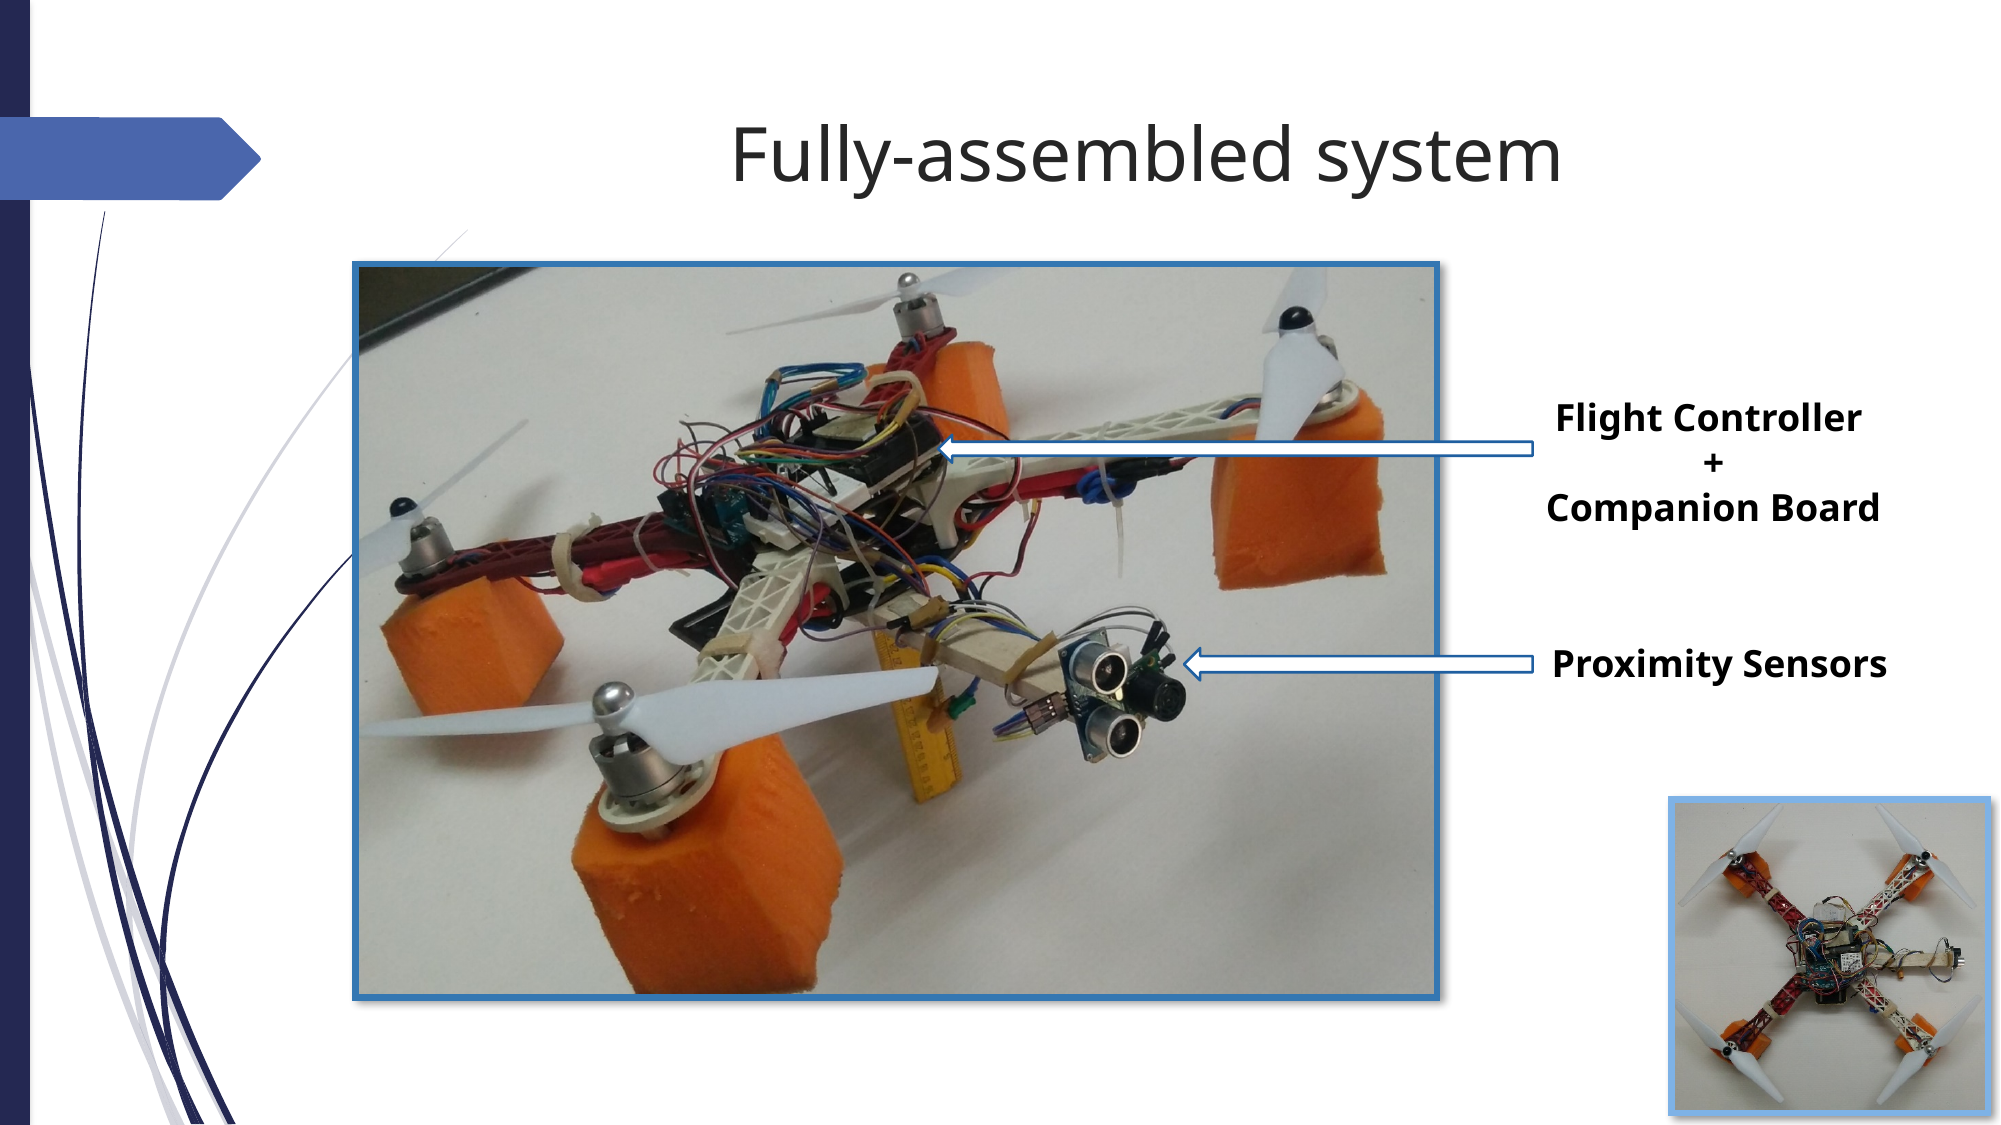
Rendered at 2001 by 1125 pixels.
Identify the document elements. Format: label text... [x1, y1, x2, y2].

text_box [1439, 654, 1532, 674]
text_box [1439, 440, 1526, 458]
picture [1674, 802, 1986, 1110]
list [358, 266, 1435, 995]
text_box Flight Controller + Companion Board [1526, 386, 1901, 537]
text_box Proximity Sensors [1532, 632, 1908, 693]
title Fully-assembled system [416, 98, 1879, 309]
